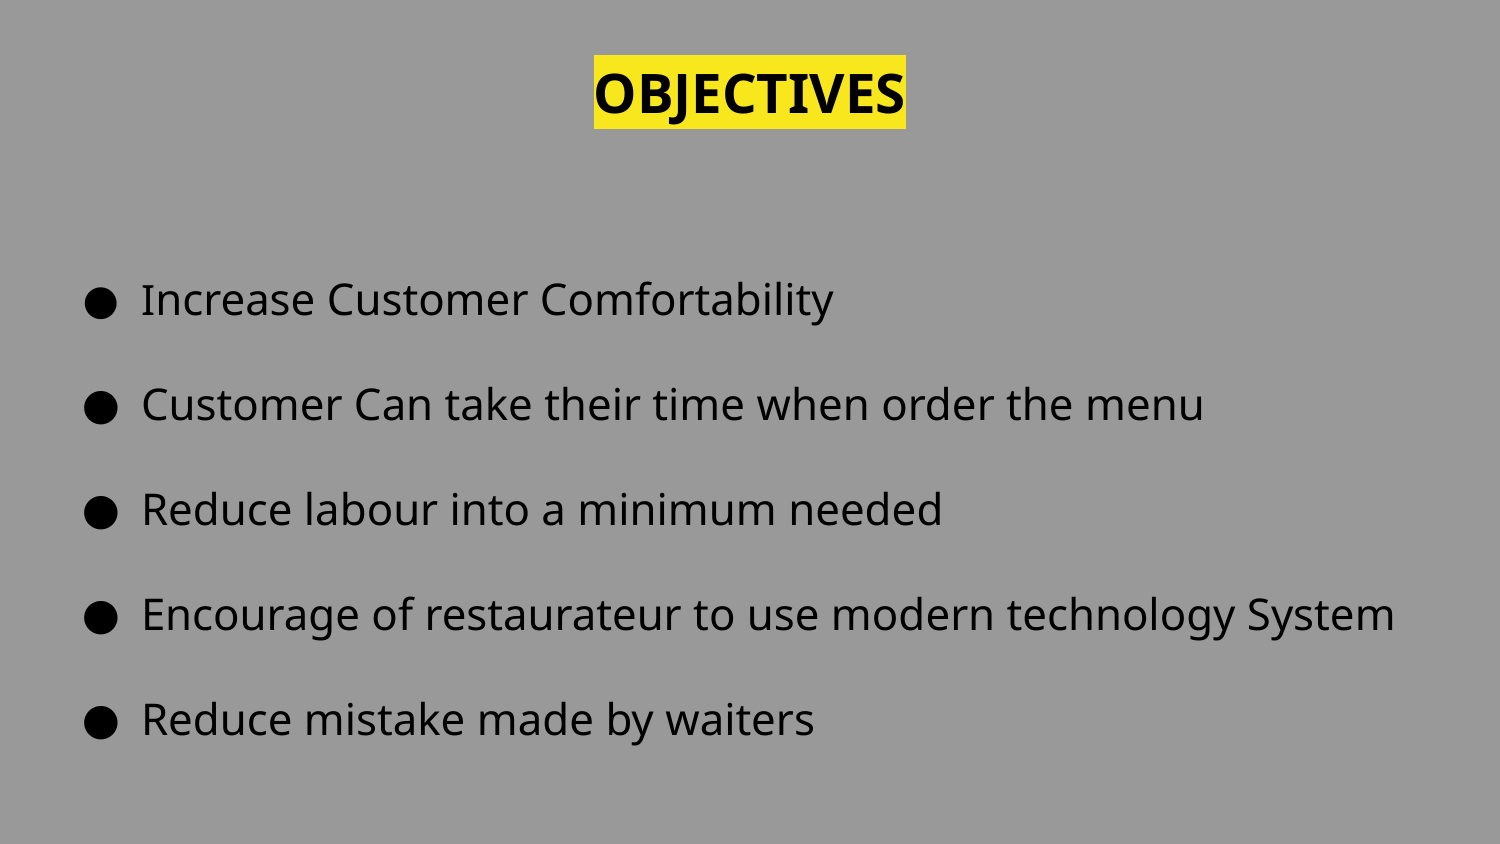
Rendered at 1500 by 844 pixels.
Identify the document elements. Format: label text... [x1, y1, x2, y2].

title OBJECTIVES [51, 43, 1449, 138]
list Increase Customer Comfortability Customer Can take their time when order the menu Reduce labour into a minimum needed Encourage of restaurateur to use modern technology System Reduce mistake made by waiters [51, 204, 1449, 765]
